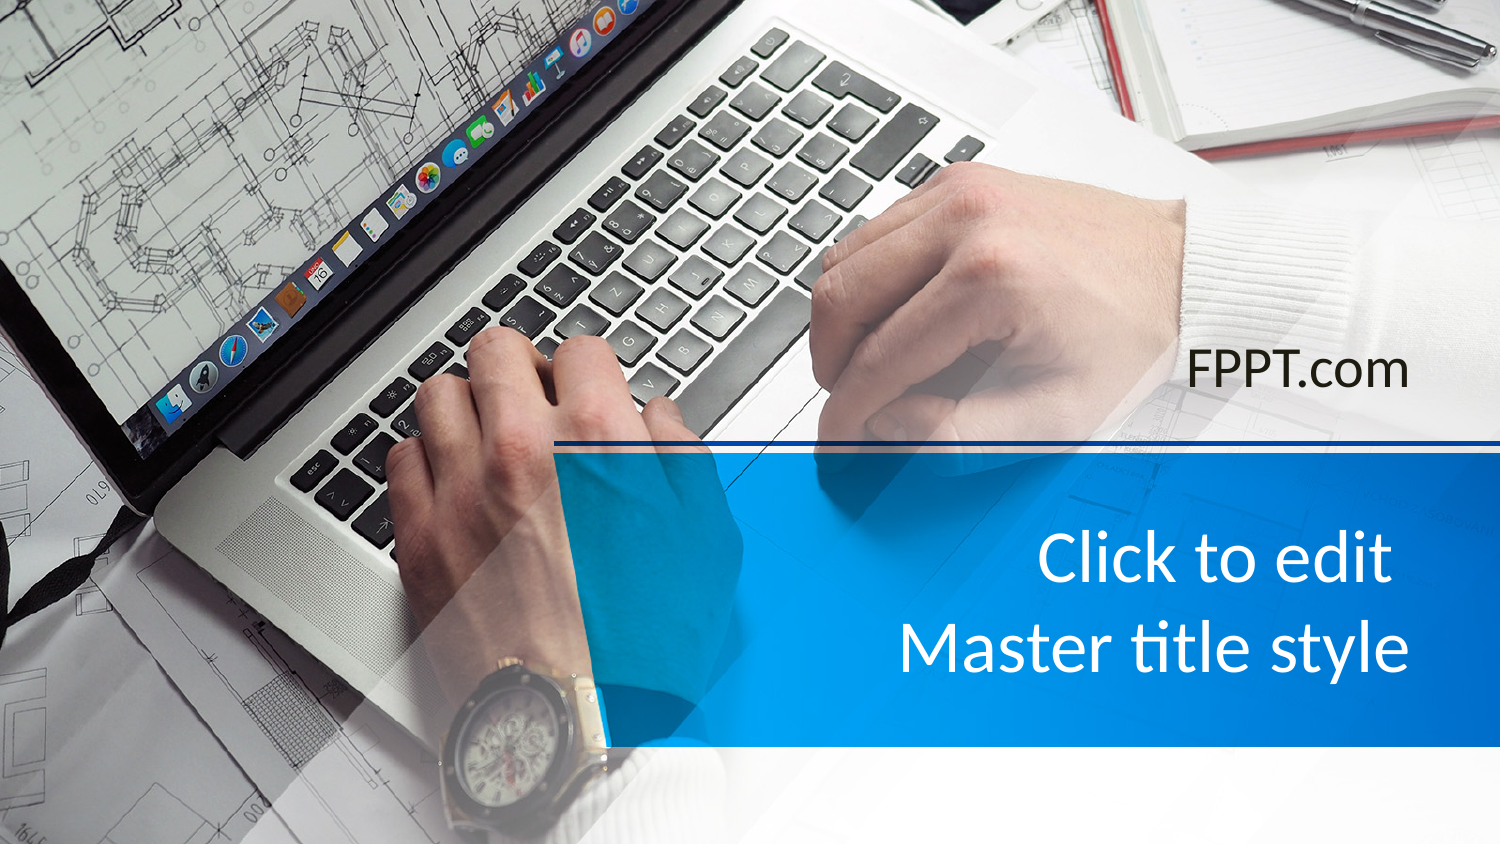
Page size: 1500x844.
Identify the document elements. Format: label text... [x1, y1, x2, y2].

title Click to edit Master title style [123, 497, 1427, 698]
subtitle FPPT.com [123, 321, 1427, 422]
picture [0, 0, 1500, 844]
